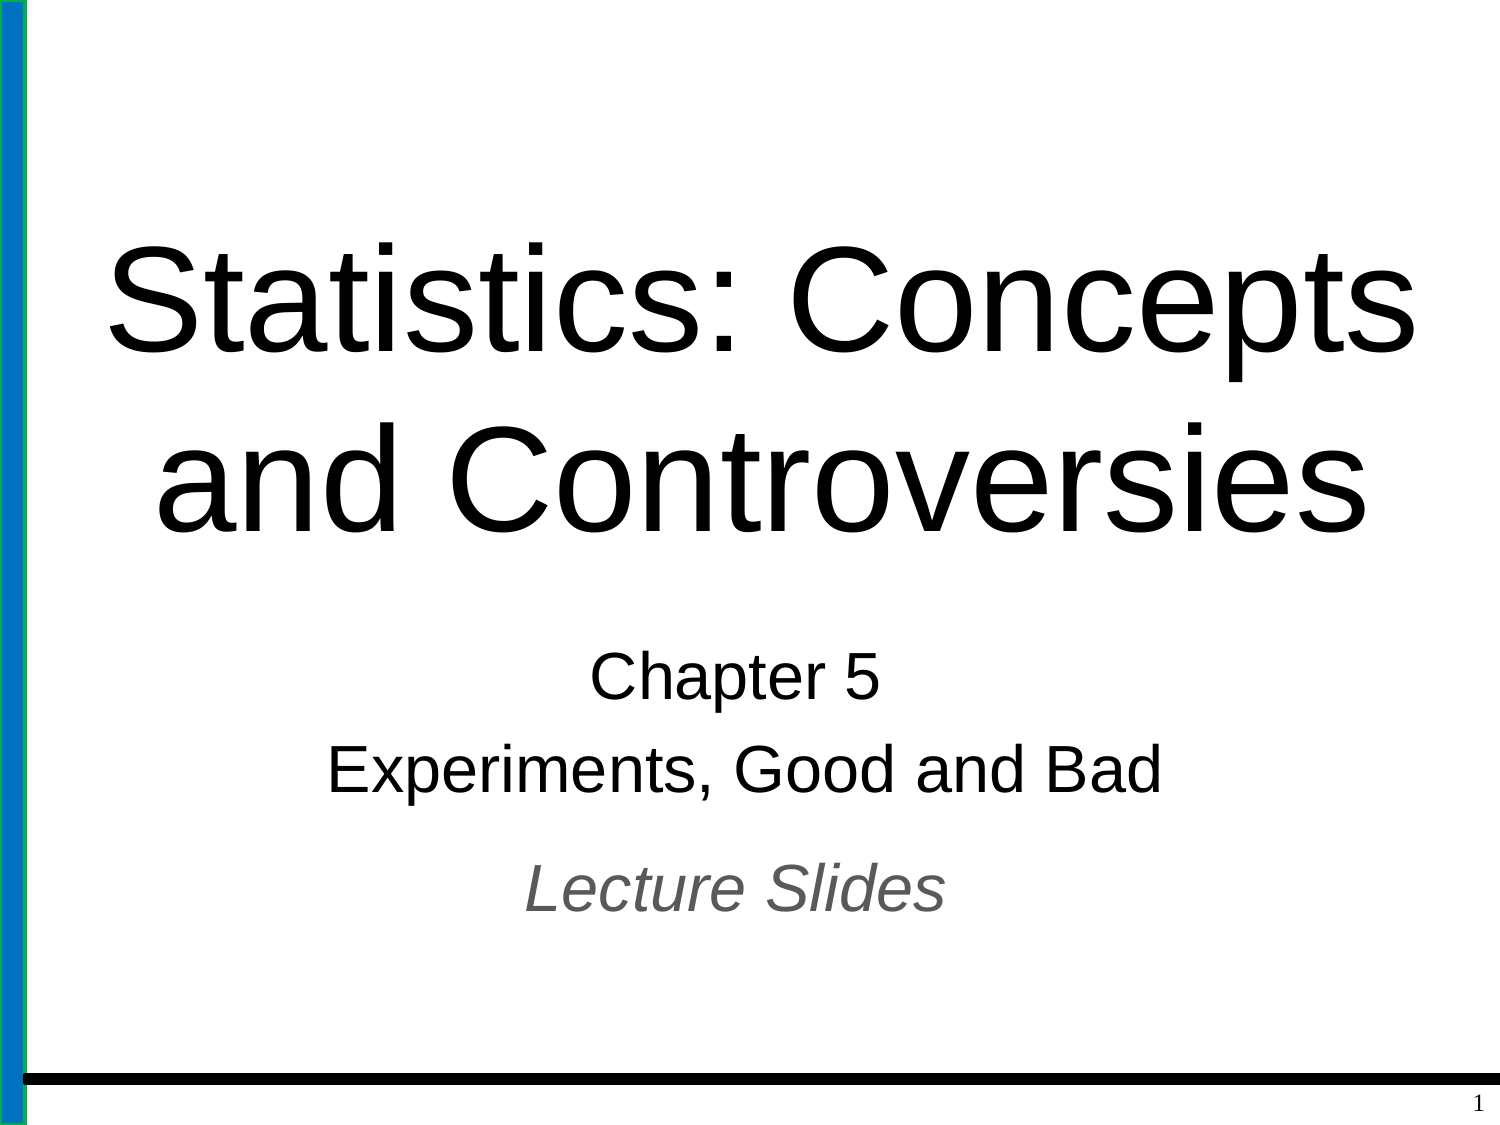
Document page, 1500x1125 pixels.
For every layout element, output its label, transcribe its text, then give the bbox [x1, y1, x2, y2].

subtitle Chapter 5 Experiments, Good and Bad Lecture Slides [58, 624, 1414, 938]
title Statistics: Concepts and Controversies [50, 162, 1475, 600]
